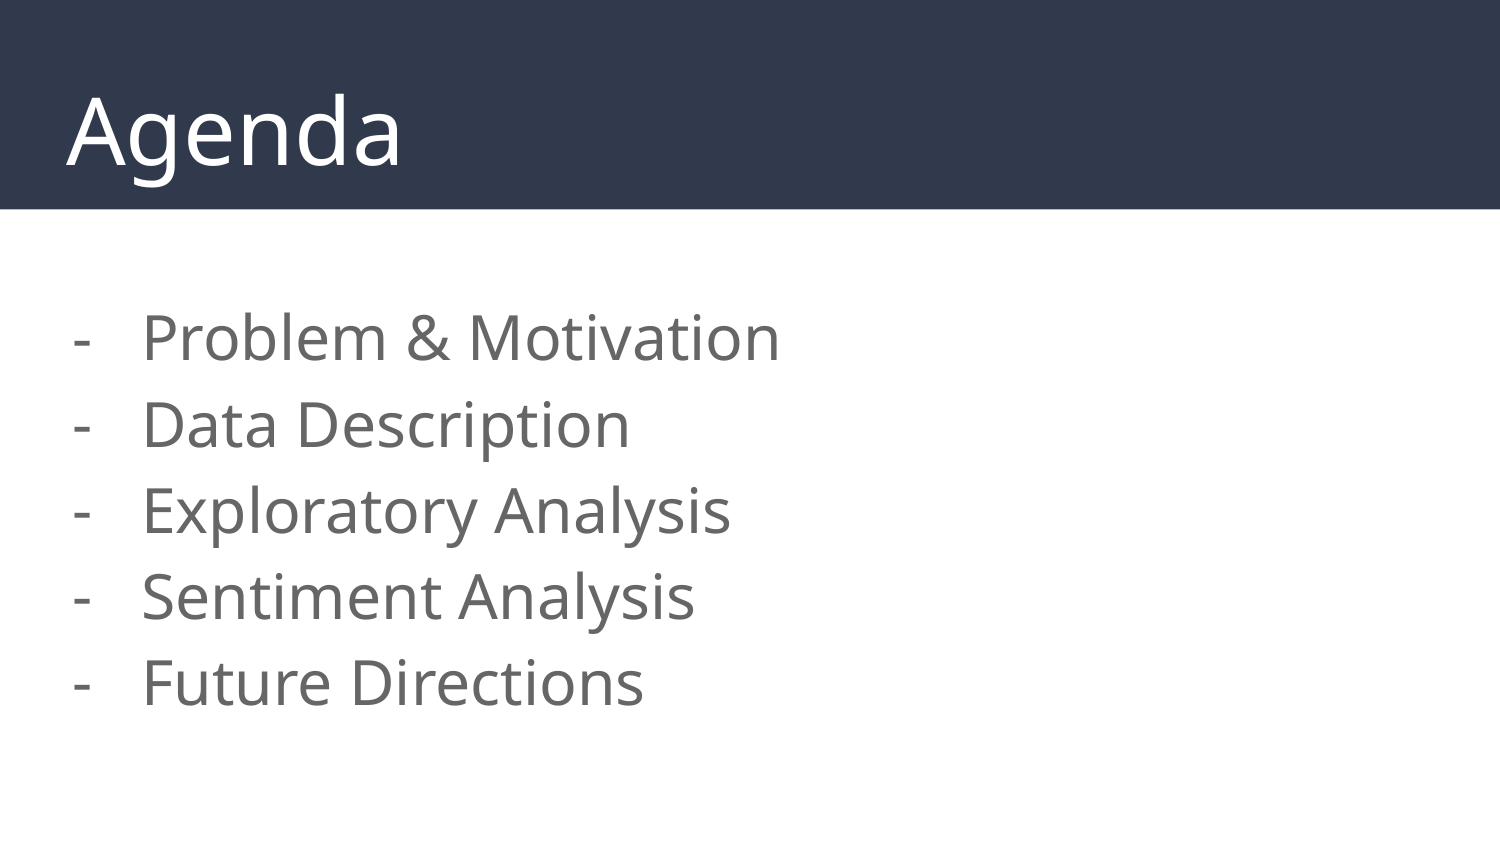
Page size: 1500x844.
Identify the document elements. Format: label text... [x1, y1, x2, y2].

title Agenda [51, 56, 1449, 160]
list Problem & Motivation Data Description Exploratory Analysis Sentiment Analysis Future Directions [51, 272, 1449, 820]
